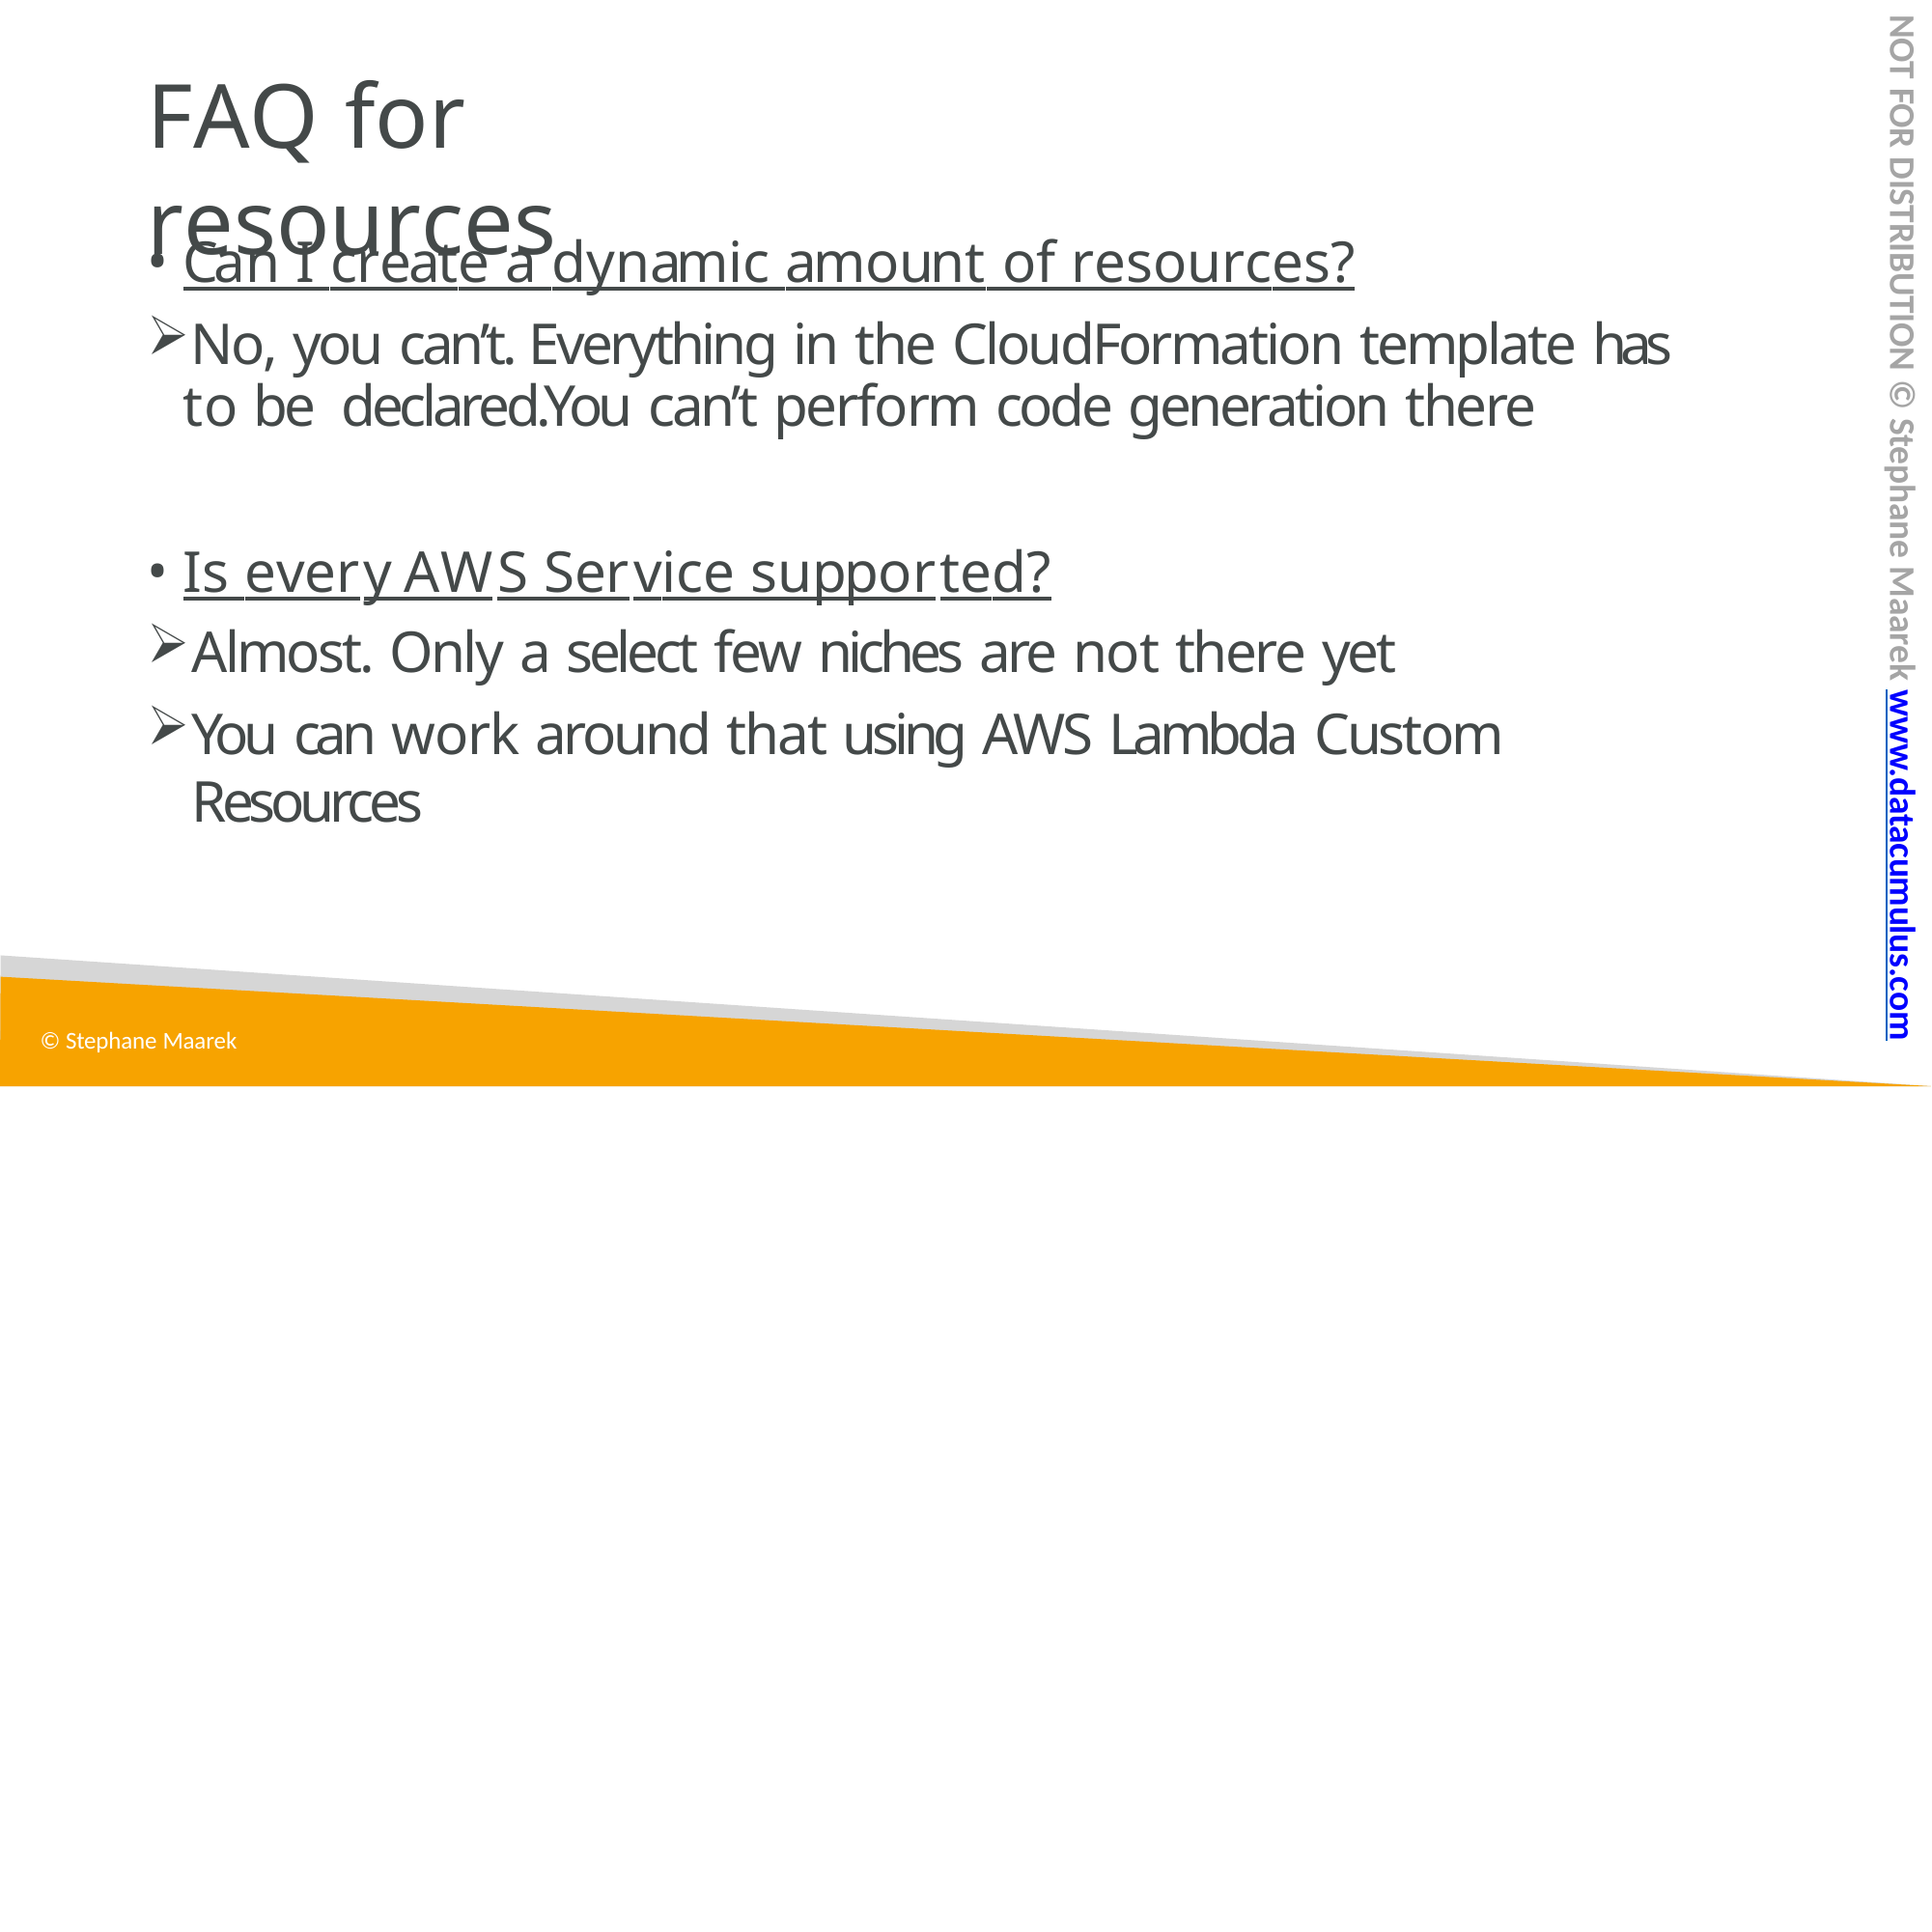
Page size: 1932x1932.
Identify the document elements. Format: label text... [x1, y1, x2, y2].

text_box © Stephane Maarek [38, 1024, 241, 1054]
text_box NOT FOR DISTRIBUTION © Stephane Maarek www.datacumulus.com [1877, 12, 1926, 1051]
text_box Can I create a dynamic amount of resources? No, you can’t. Everything in the CloudFormation template has to be declared.You can’t perform code generation there Is every AWS Service supported? Almost. Only a select few niches are not there yet You can work around that using AWS Lambda Custom Resources [145, 210, 1692, 834]
title FAQ for resources [145, 58, 795, 210]
